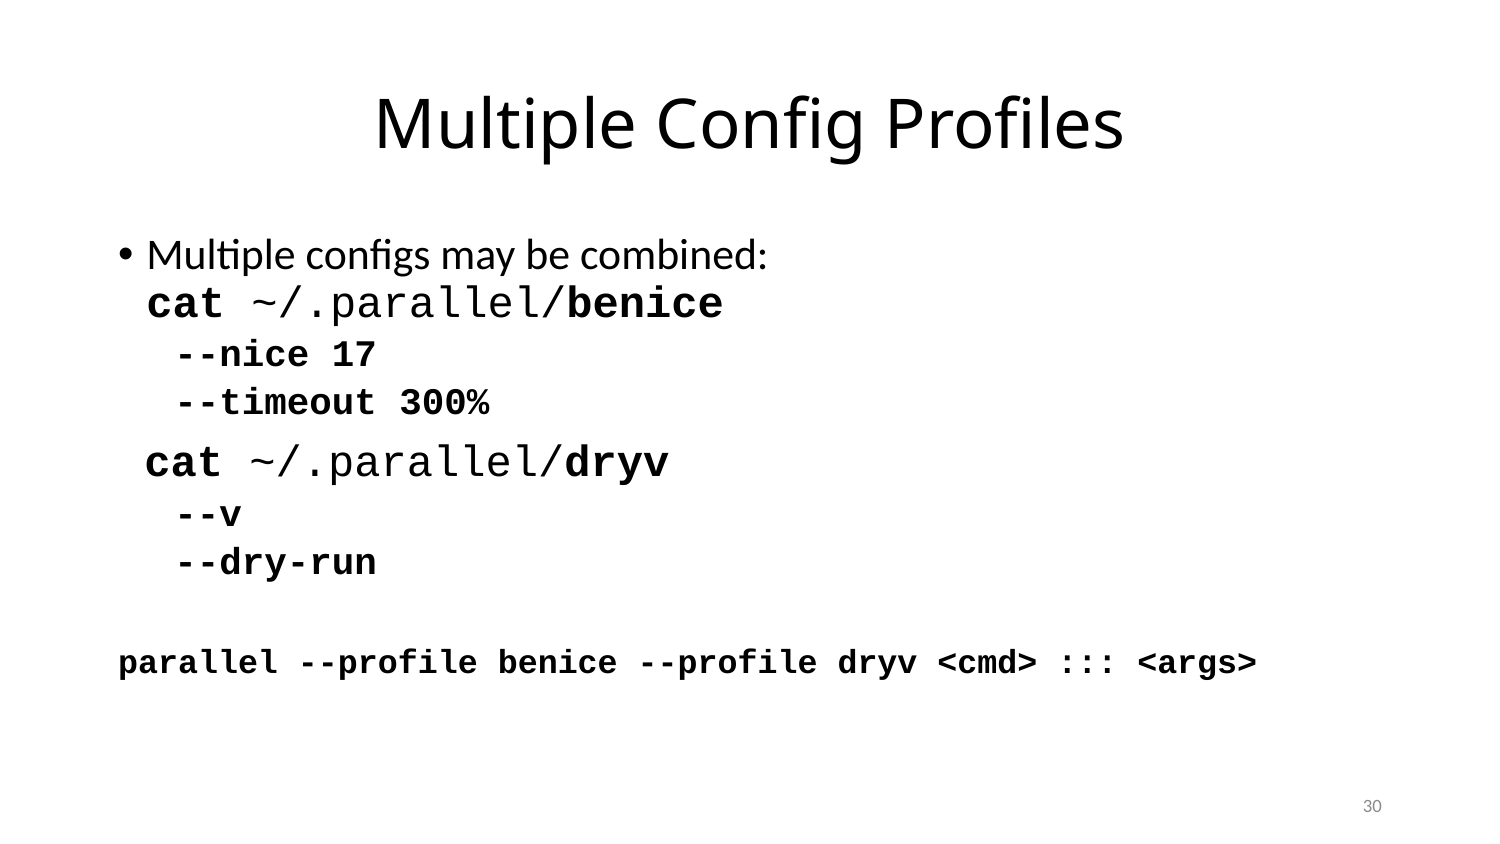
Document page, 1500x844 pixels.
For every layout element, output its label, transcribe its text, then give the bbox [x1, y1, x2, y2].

title Multiple Config Profiles [103, 44, 1397, 208]
slide_number 30 [1059, 782, 1397, 827]
list Multiple configs may be combined: cat ~/.parallel/benice --nice 17 --timeout 300% cat ~/.parallel/dryv --v --dry-run parallel --profile benice --profile dryv <cmd> ::: <args> [103, 224, 1397, 760]
